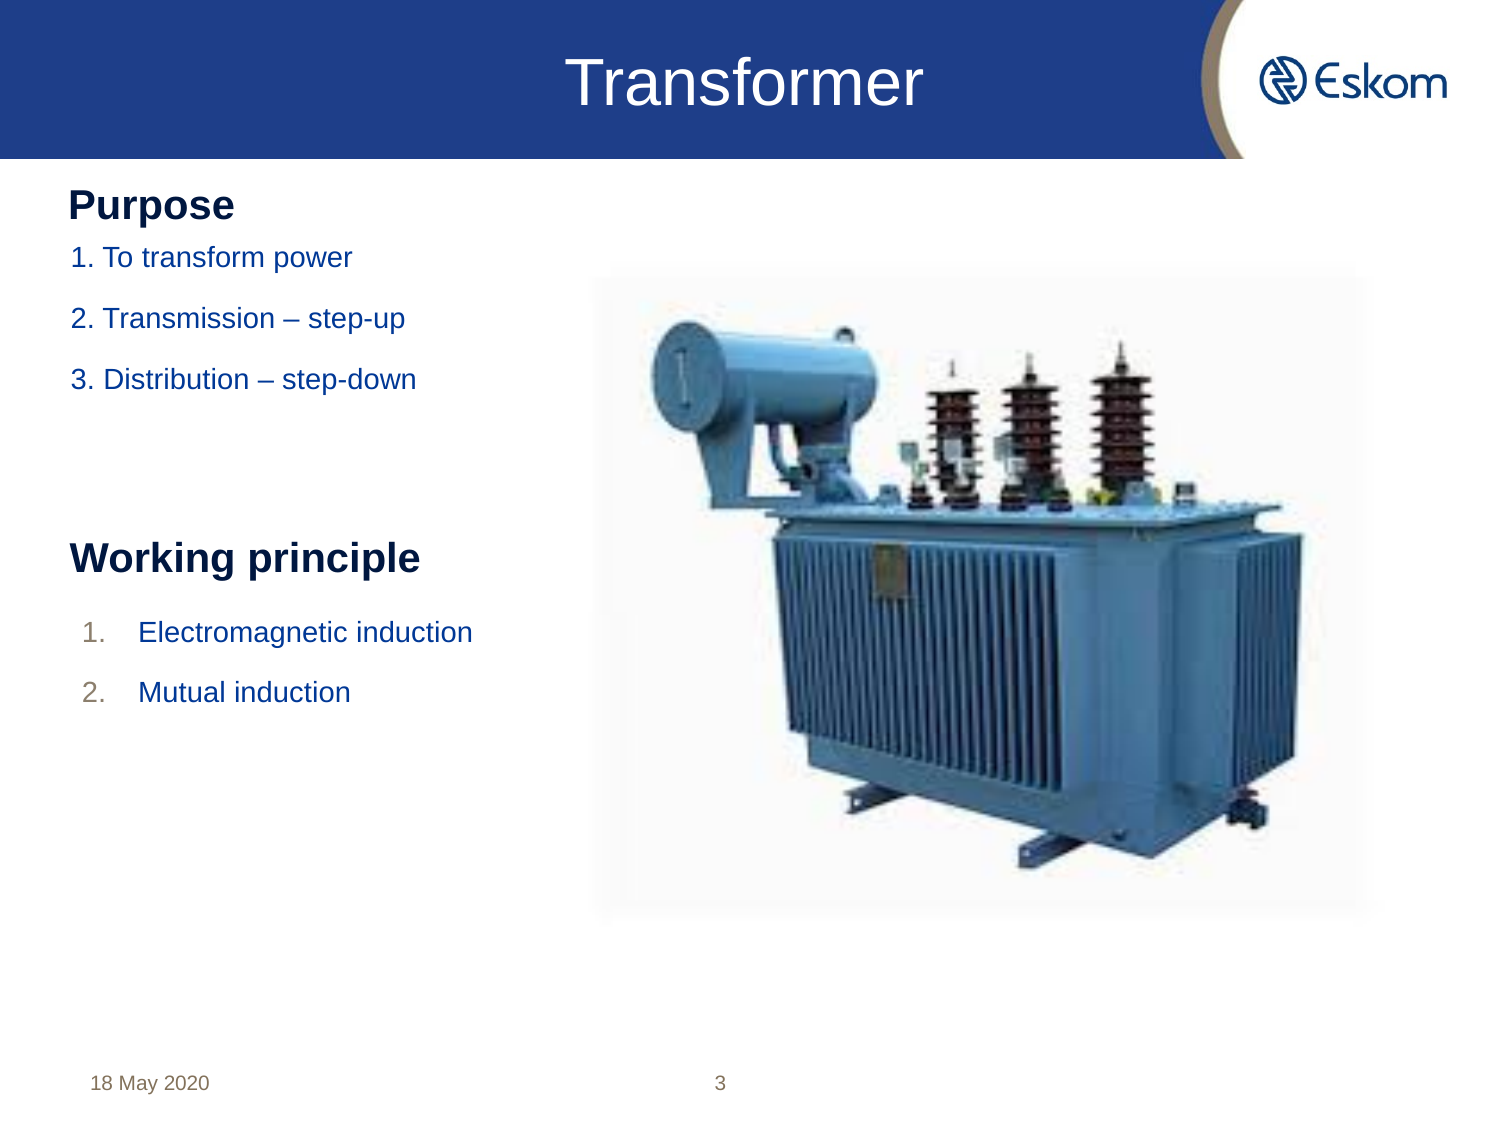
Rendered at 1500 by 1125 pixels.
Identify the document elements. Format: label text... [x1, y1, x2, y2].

picture [0, 0, 1246, 159]
picture [1388, 55, 1450, 105]
slide_number 3 [643, 1058, 798, 1103]
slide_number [75, 1058, 361, 1103]
list 1. To transform power 2. Transmission – step-up 3. Distribution – step-down [55, 235, 549, 465]
list Transformer [549, 40, 1388, 1001]
picture [584, 255, 1388, 929]
title Purpose [53, 160, 547, 236]
text_box Working principle [54, 513, 548, 588]
text_box Electromagnetic induction Mutual induction [66, 609, 561, 736]
